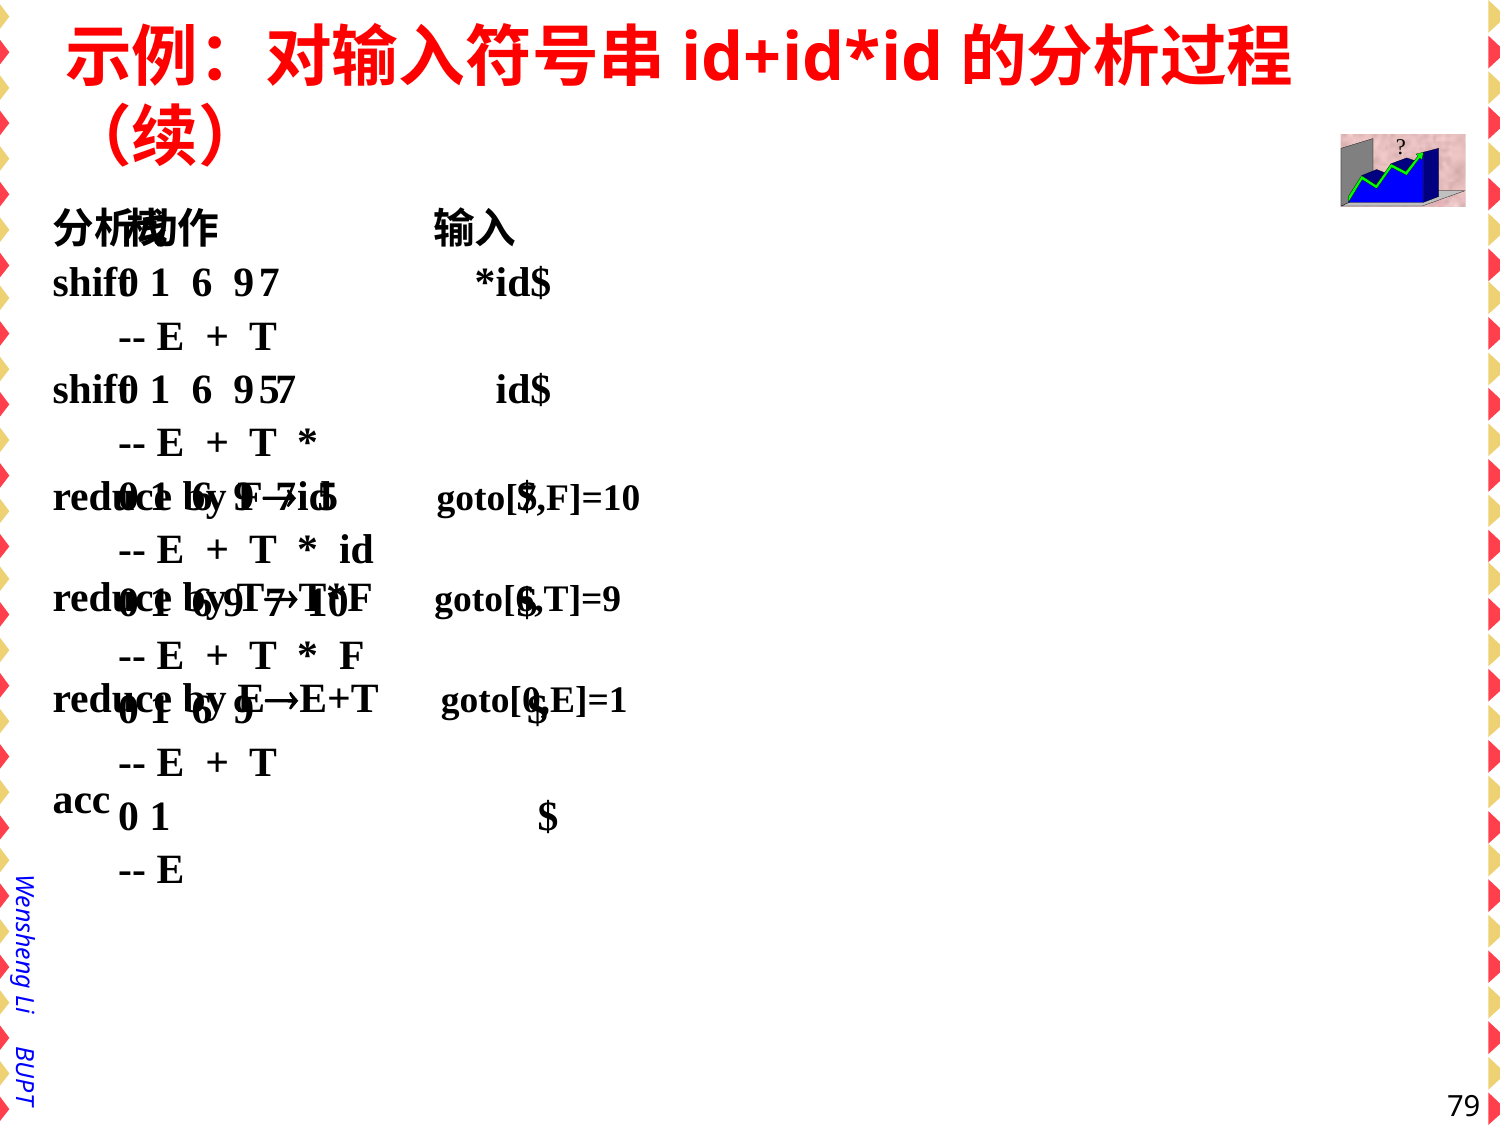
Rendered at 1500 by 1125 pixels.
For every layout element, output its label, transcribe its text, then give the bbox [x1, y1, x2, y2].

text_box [1340, 133, 1466, 207]
slide_number 79 [1348, 1079, 1496, 1124]
title 示例：对输入符号串id+id*id的分析过程（续） [50, 24, 1463, 163]
list 分析动作 shift 7 shift 5 reduce by Fid goto[7,F]=10 reduce by TT*F goto[6,T]=9 reduce by EE+T goto[0,E]=1 acc [37, 200, 1463, 1050]
